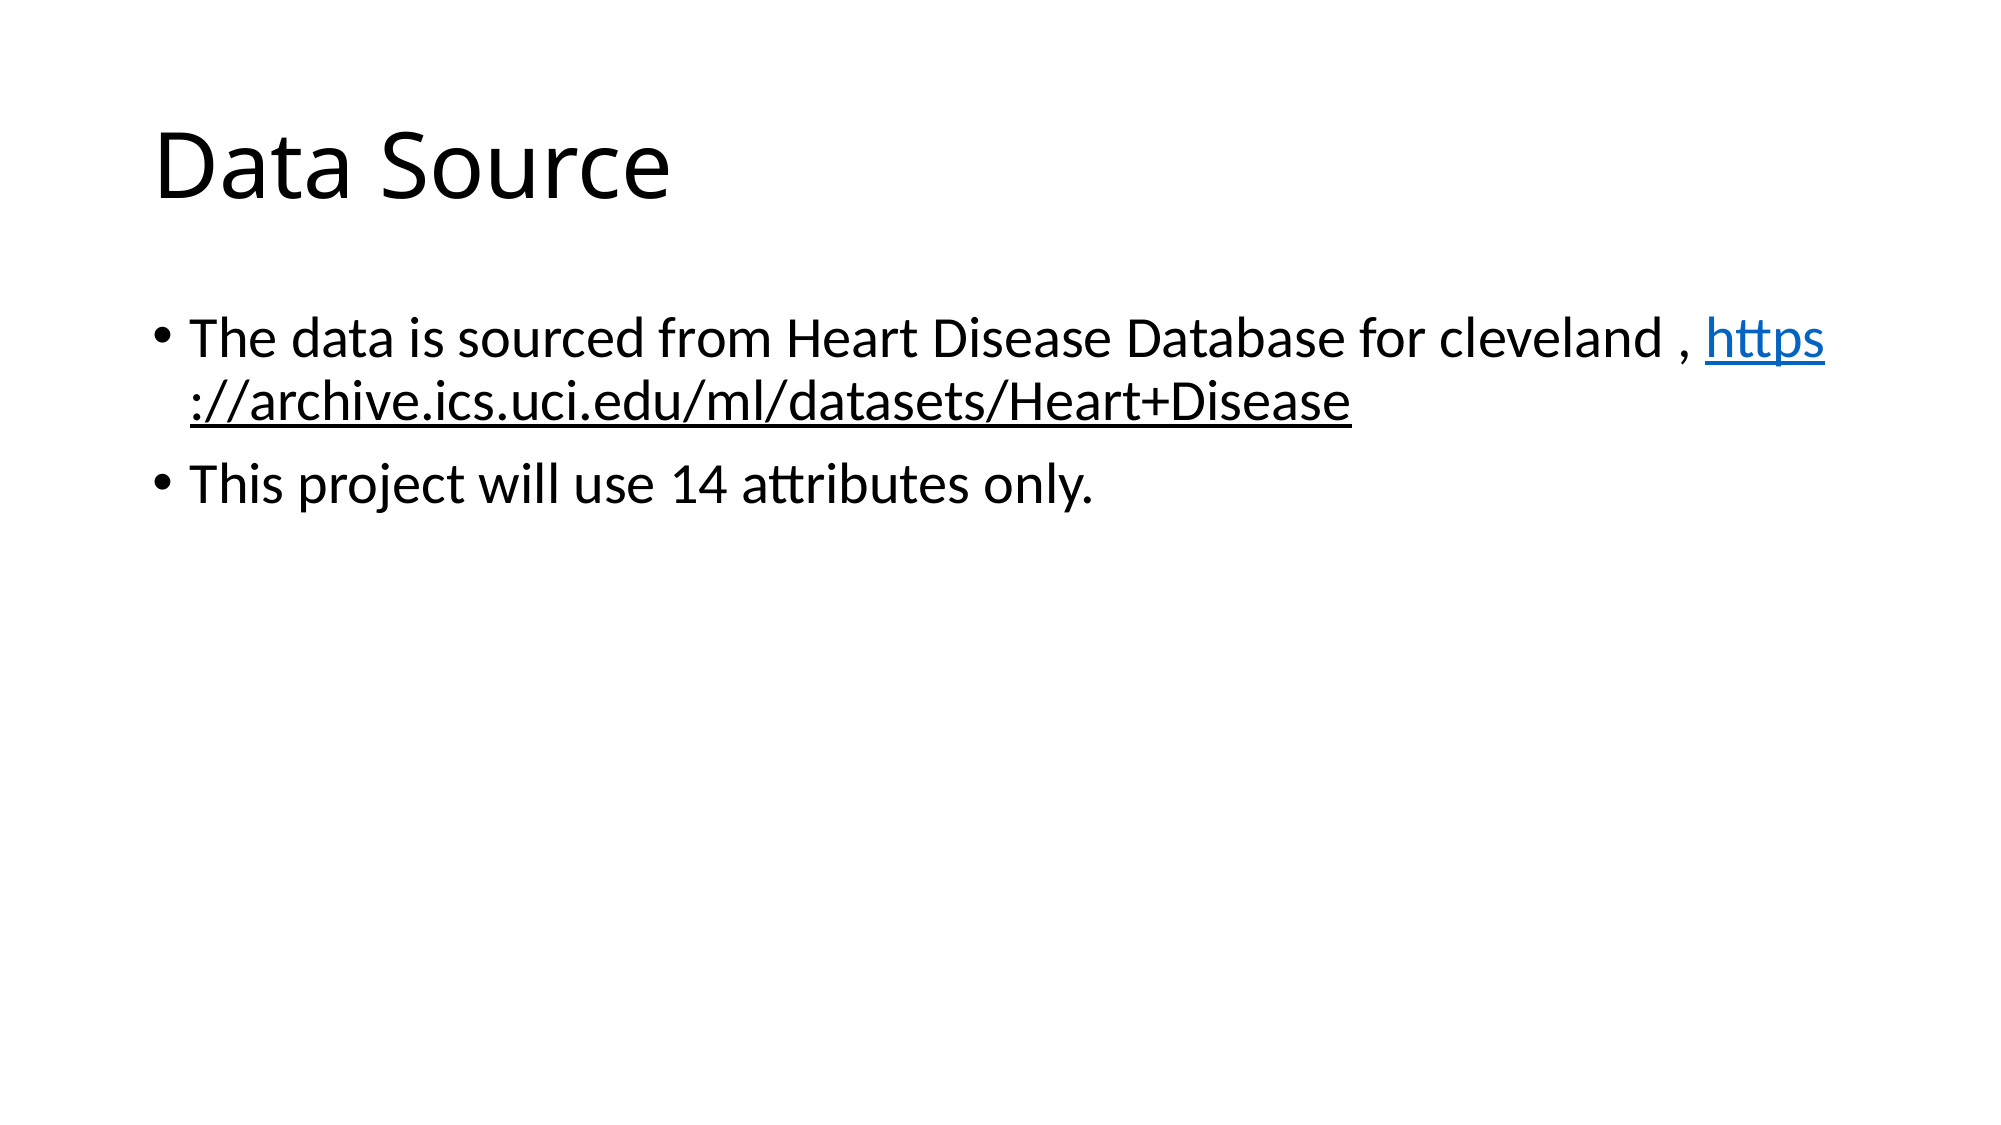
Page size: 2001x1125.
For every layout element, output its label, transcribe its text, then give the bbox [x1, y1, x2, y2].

list The data is sourced from Heart Disease Database for cleveland , https://archive.ics.uci.edu/ml/datasets/Heart+Disease This project will use 14 attributes only. [137, 299, 1863, 1014]
title Data Source [137, 59, 1863, 278]
